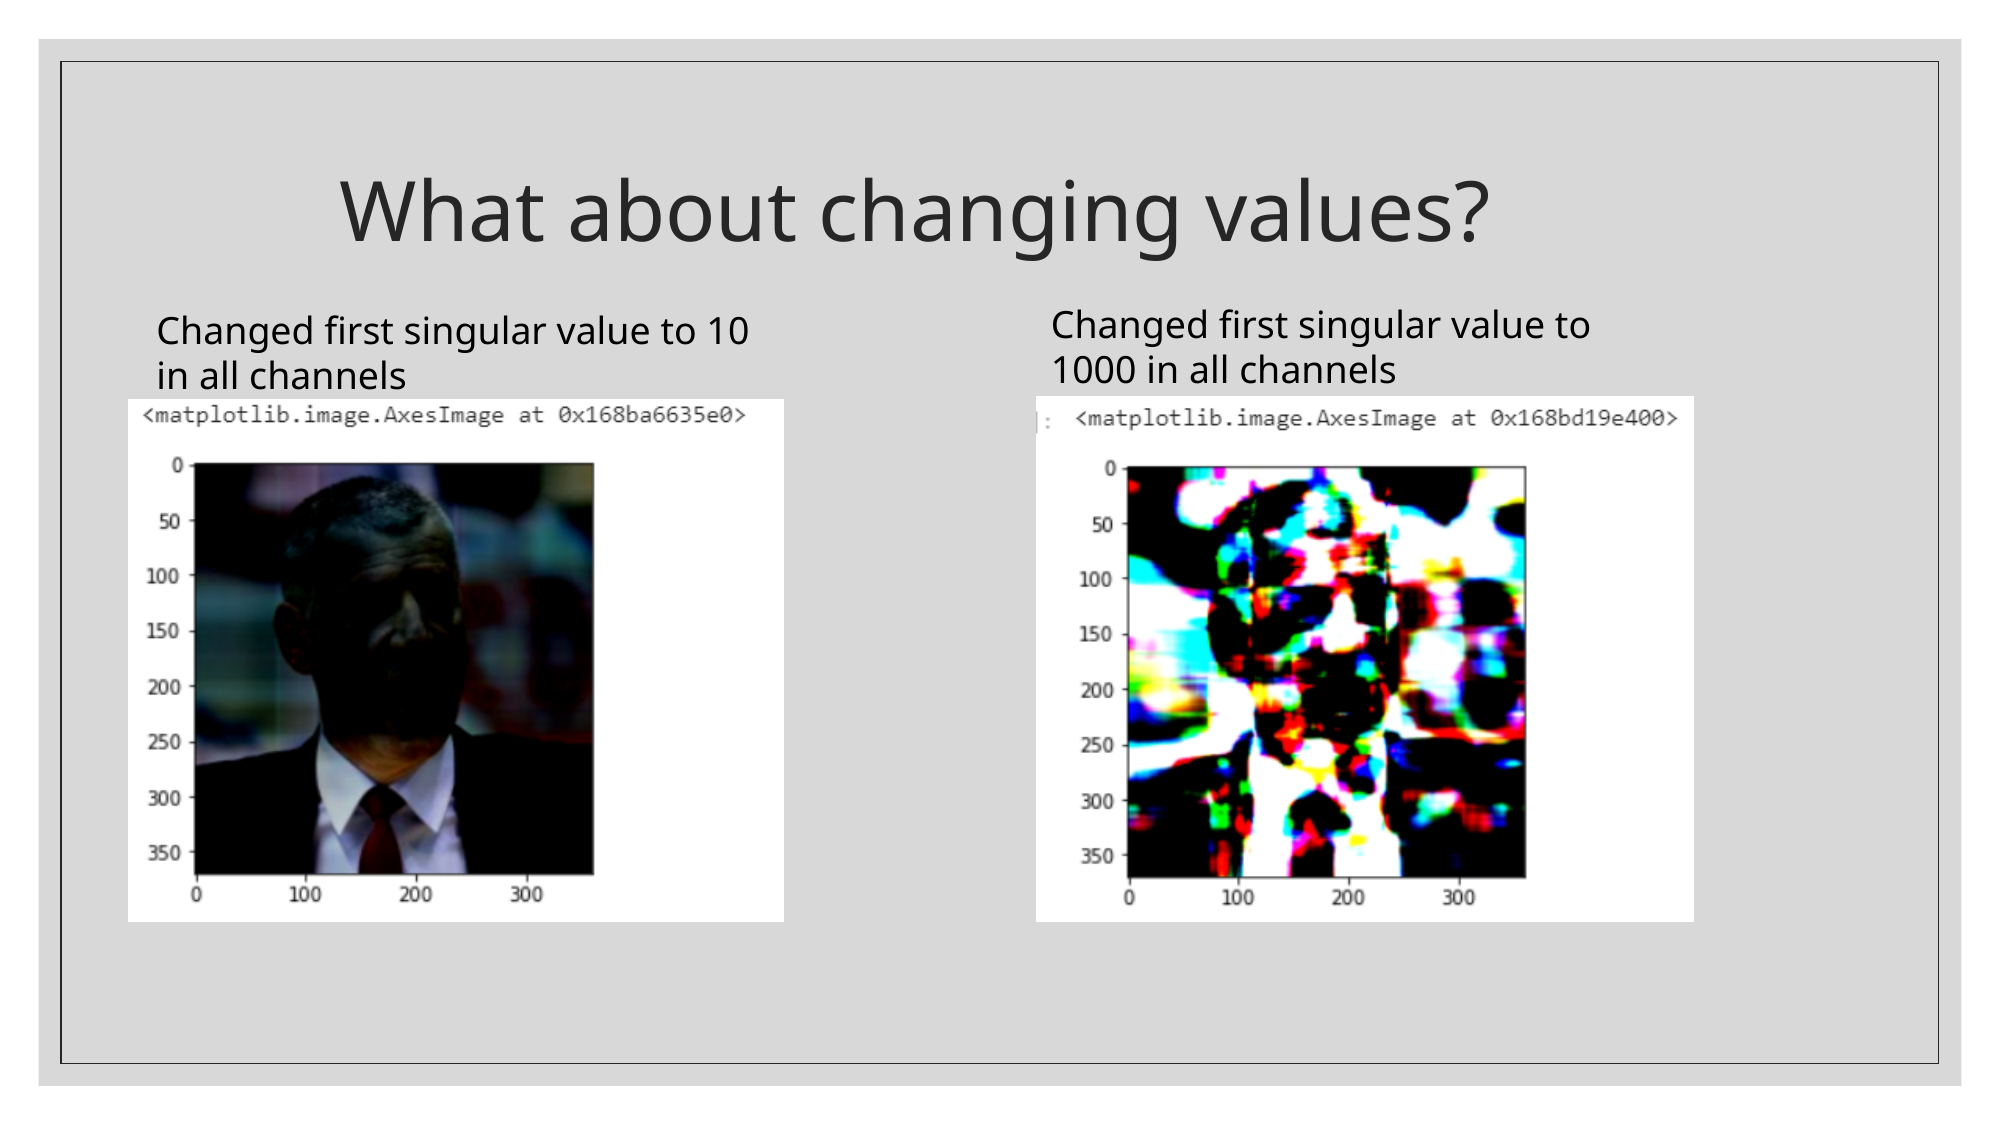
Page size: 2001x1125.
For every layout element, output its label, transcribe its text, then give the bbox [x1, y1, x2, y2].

title What about changing values? [174, 102, 1825, 328]
text_box Changed first singular value to 10 in all channels [141, 299, 784, 396]
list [128, 399, 784, 922]
picture [1036, 396, 1694, 922]
text_box Changed first singular value to 1000 in all channels [1036, 293, 1678, 392]
